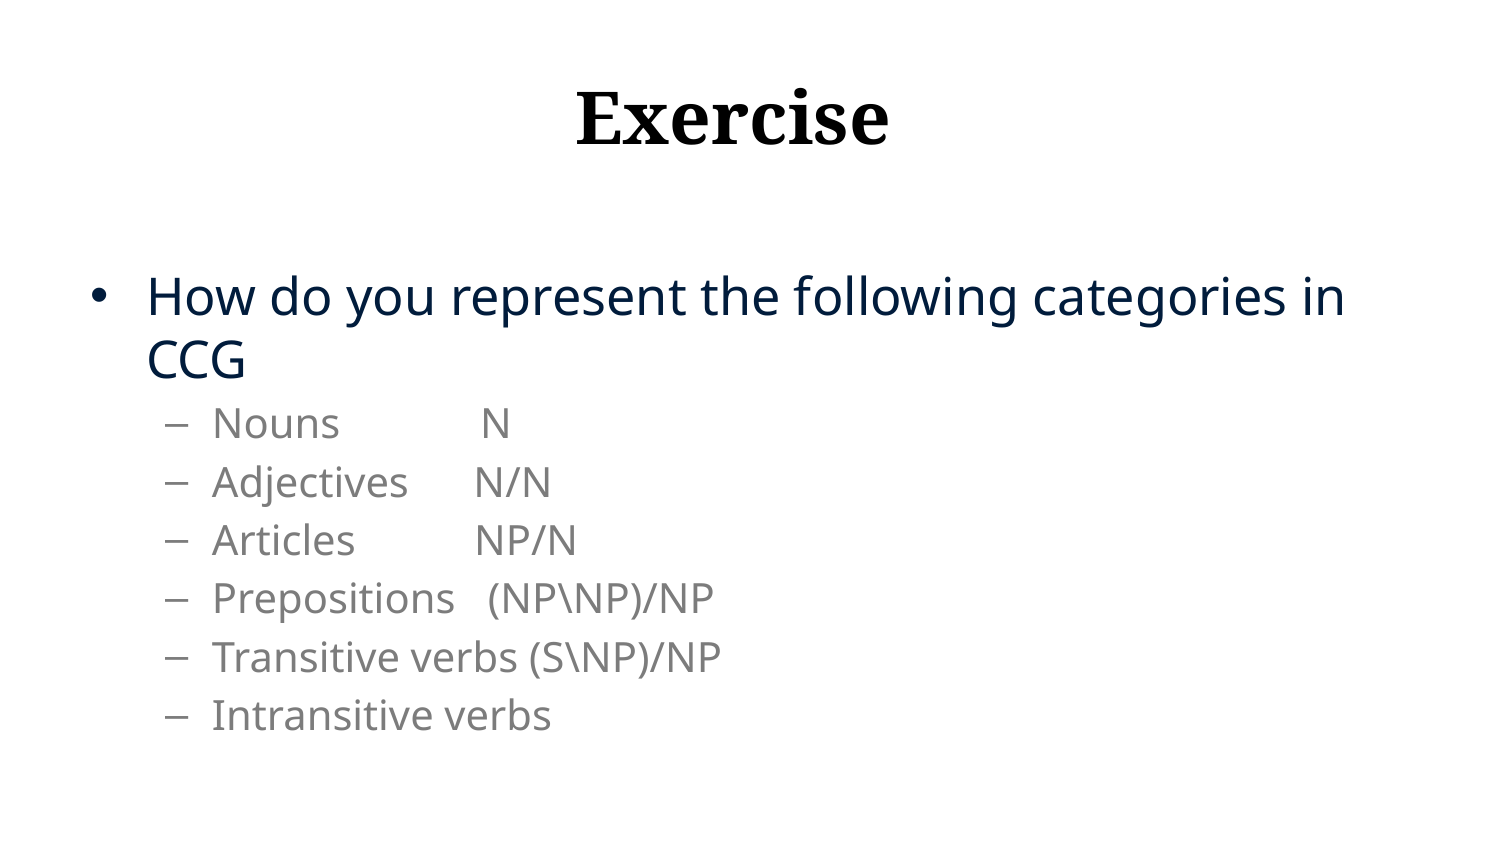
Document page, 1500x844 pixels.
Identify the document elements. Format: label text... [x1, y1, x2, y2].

list How do you represent the following categories in CCG Nouns N Adjectives N/N Articles NP/N Prepositions (NP\NP)/NP Transitive verbs (S\NP)/NP Intransitive verbs [75, 256, 1425, 700]
title Exercise [41, 64, 1425, 180]
